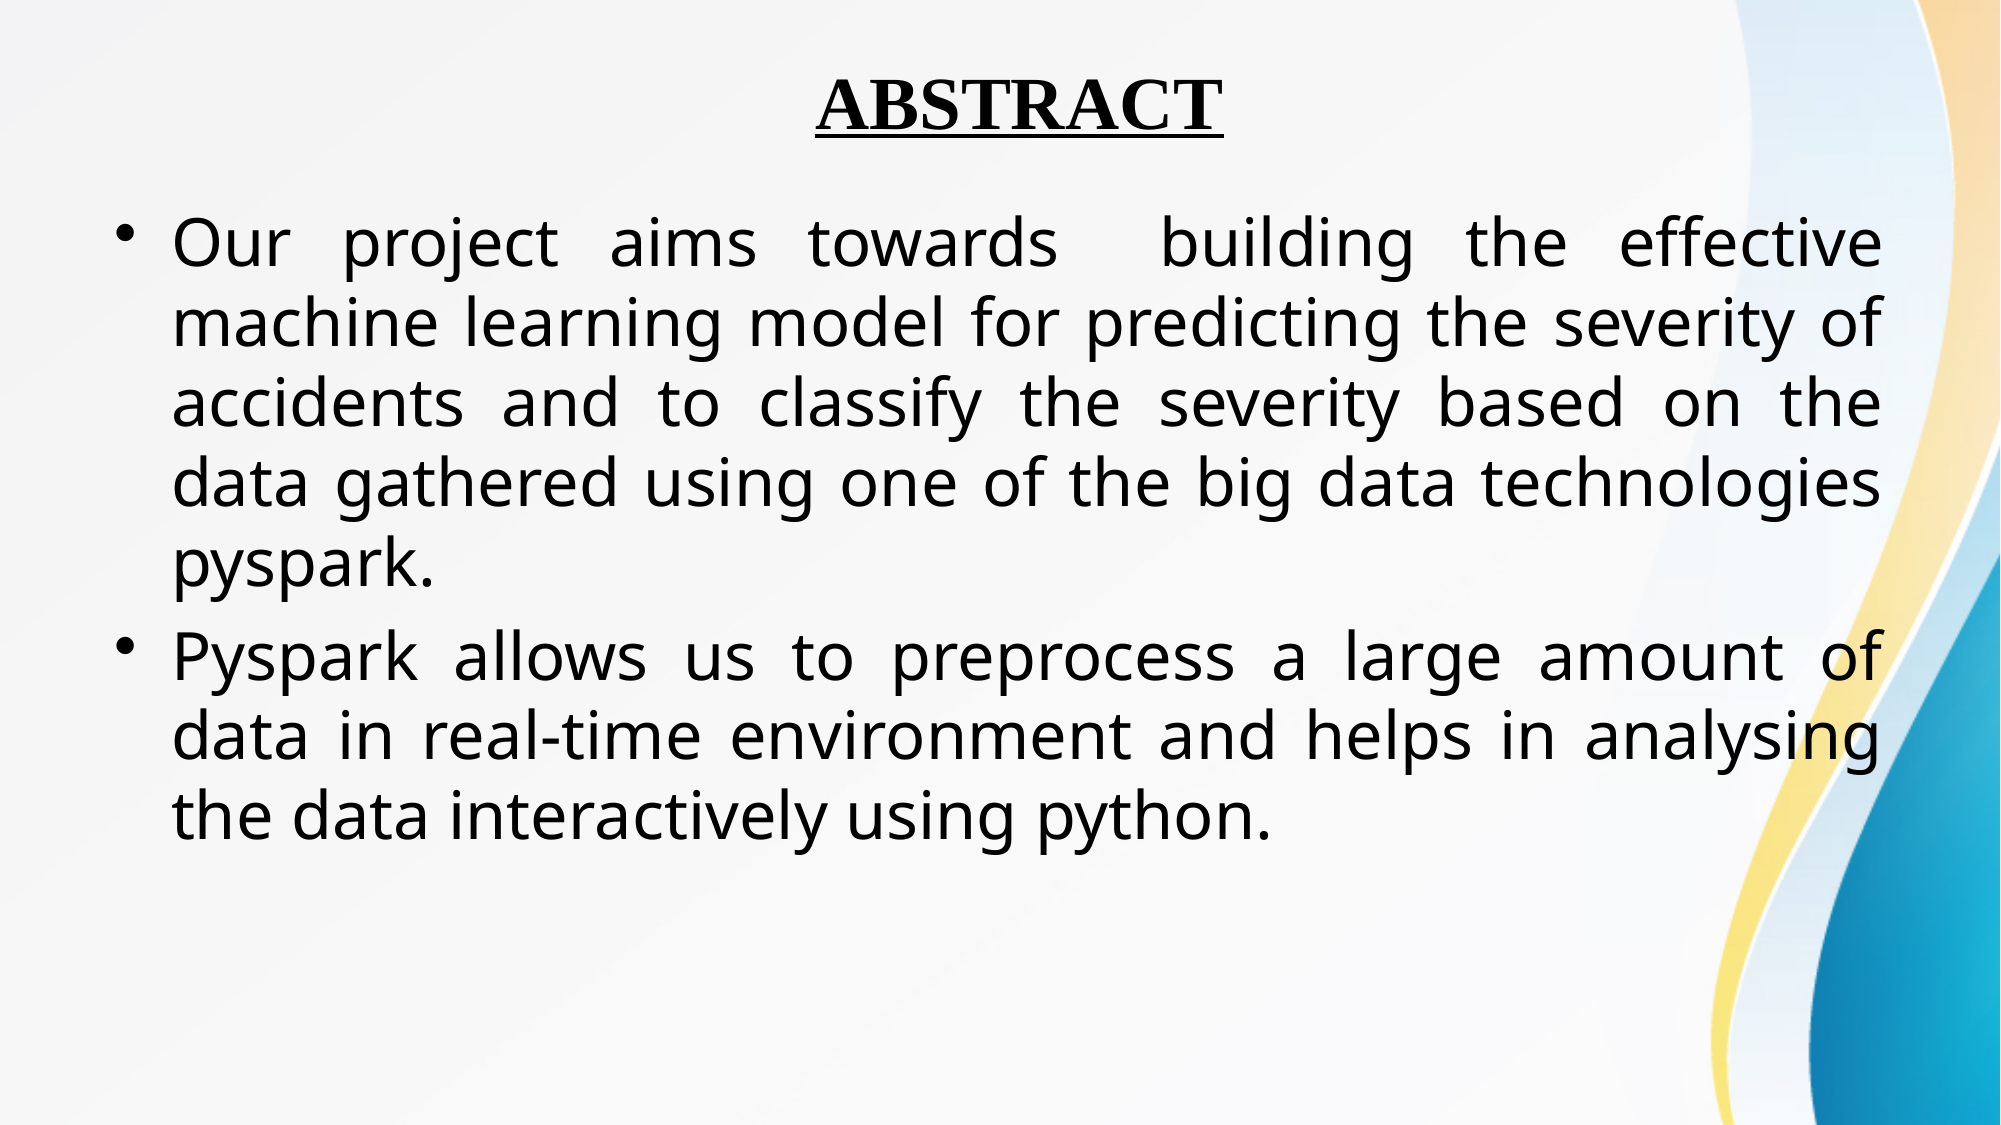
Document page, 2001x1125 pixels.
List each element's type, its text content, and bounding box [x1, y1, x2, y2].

picture [0, 0, 2001, 1125]
title ABSTRACT [119, 96, 1920, 193]
list Our project aims towards building the effective machine learning model for predicting the severity of accidents and to classify the severity based on the data gathered using one of the big data technologies pyspark. Pyspark allows us to preprocess a large amount of data in real-time environment and helps in analysing the data interactively using python. [99, 192, 1901, 1006]
